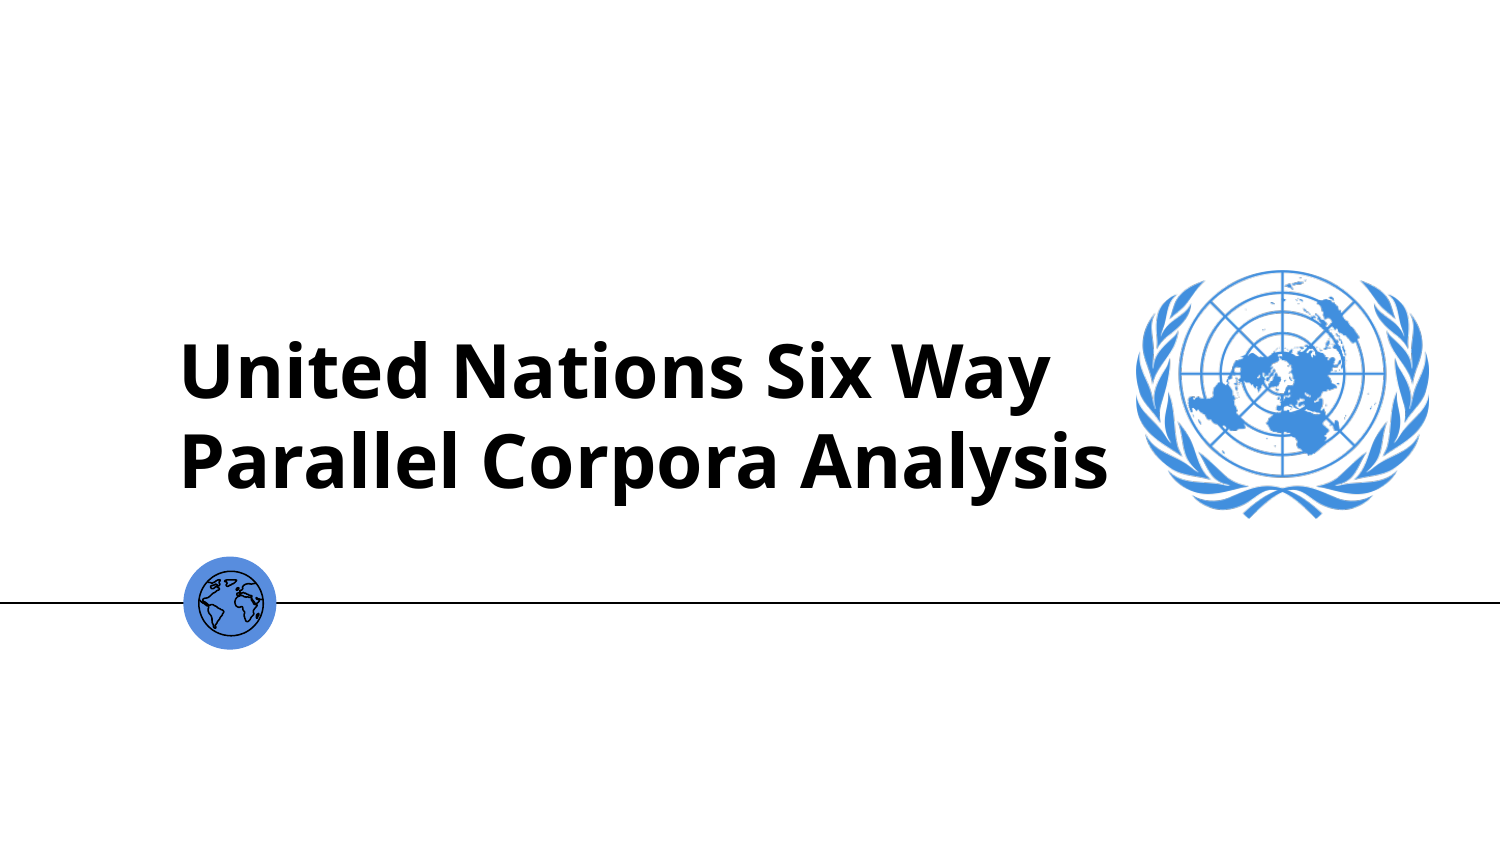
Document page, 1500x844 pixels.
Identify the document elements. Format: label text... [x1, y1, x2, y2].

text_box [198, 571, 264, 636]
title United Nations Six Way Parallel Corpora Analysis [163, 328, 1131, 519]
picture [1136, 270, 1430, 520]
